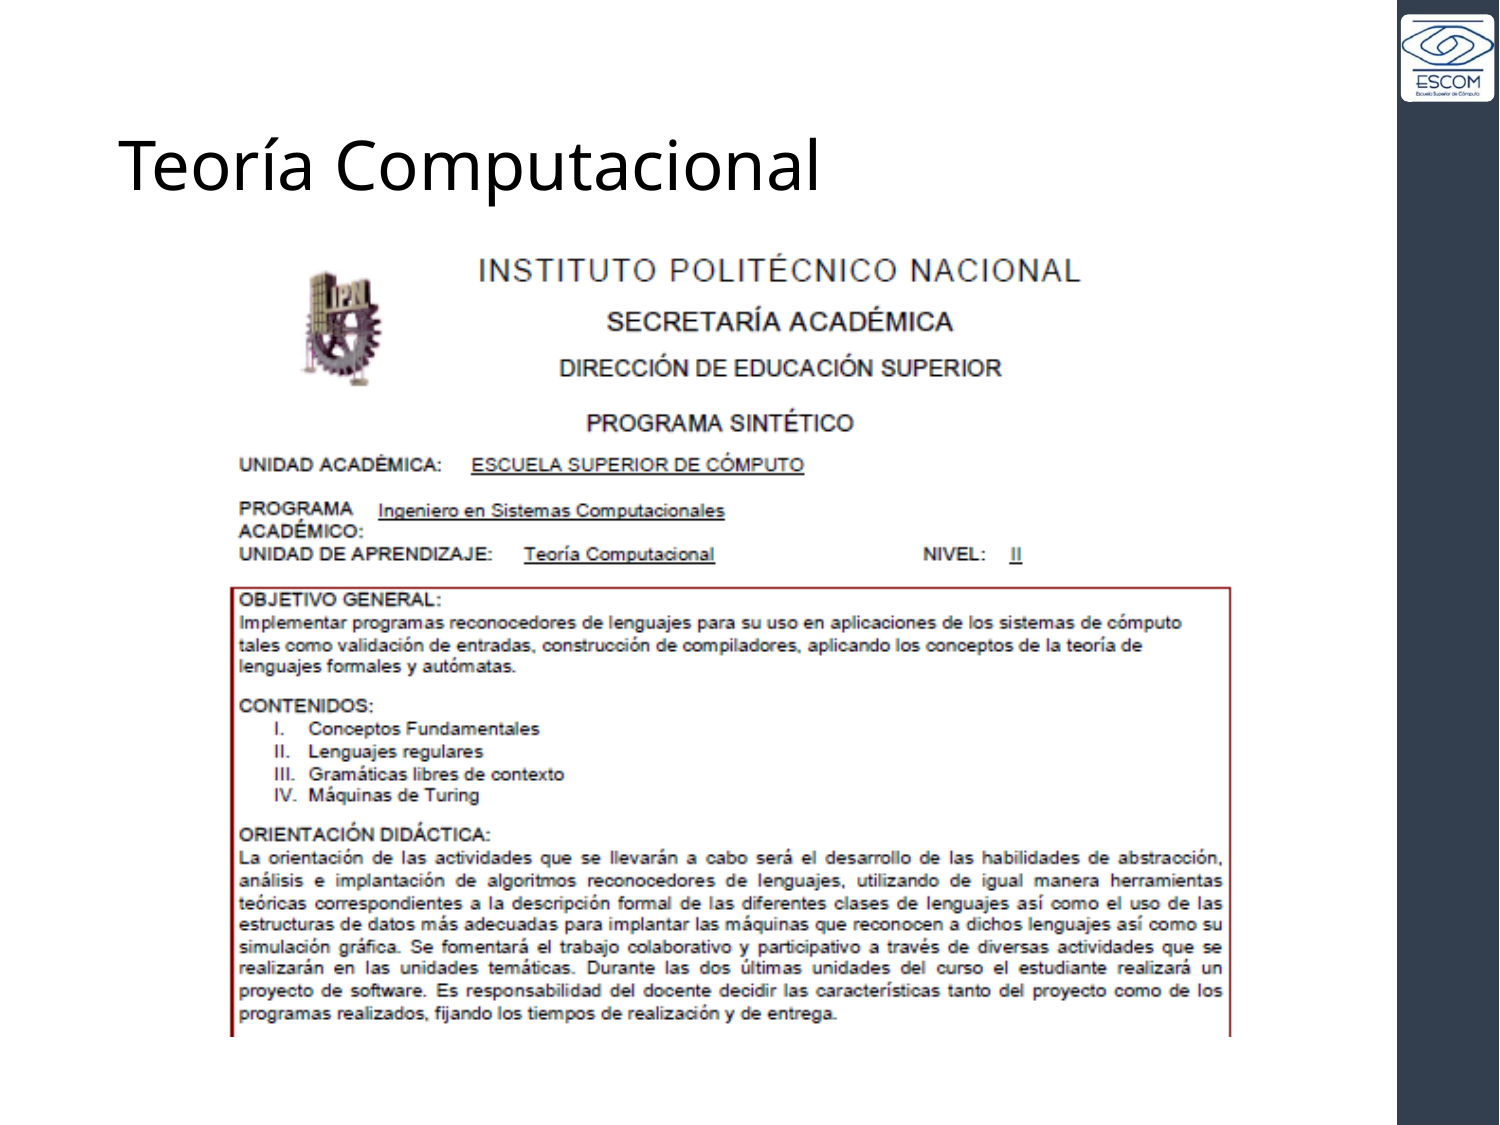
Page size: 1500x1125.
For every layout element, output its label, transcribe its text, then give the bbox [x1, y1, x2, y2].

picture [1400, 14, 1495, 102]
picture [206, 246, 1258, 1037]
title Teoría Computacional [103, 59, 1397, 278]
